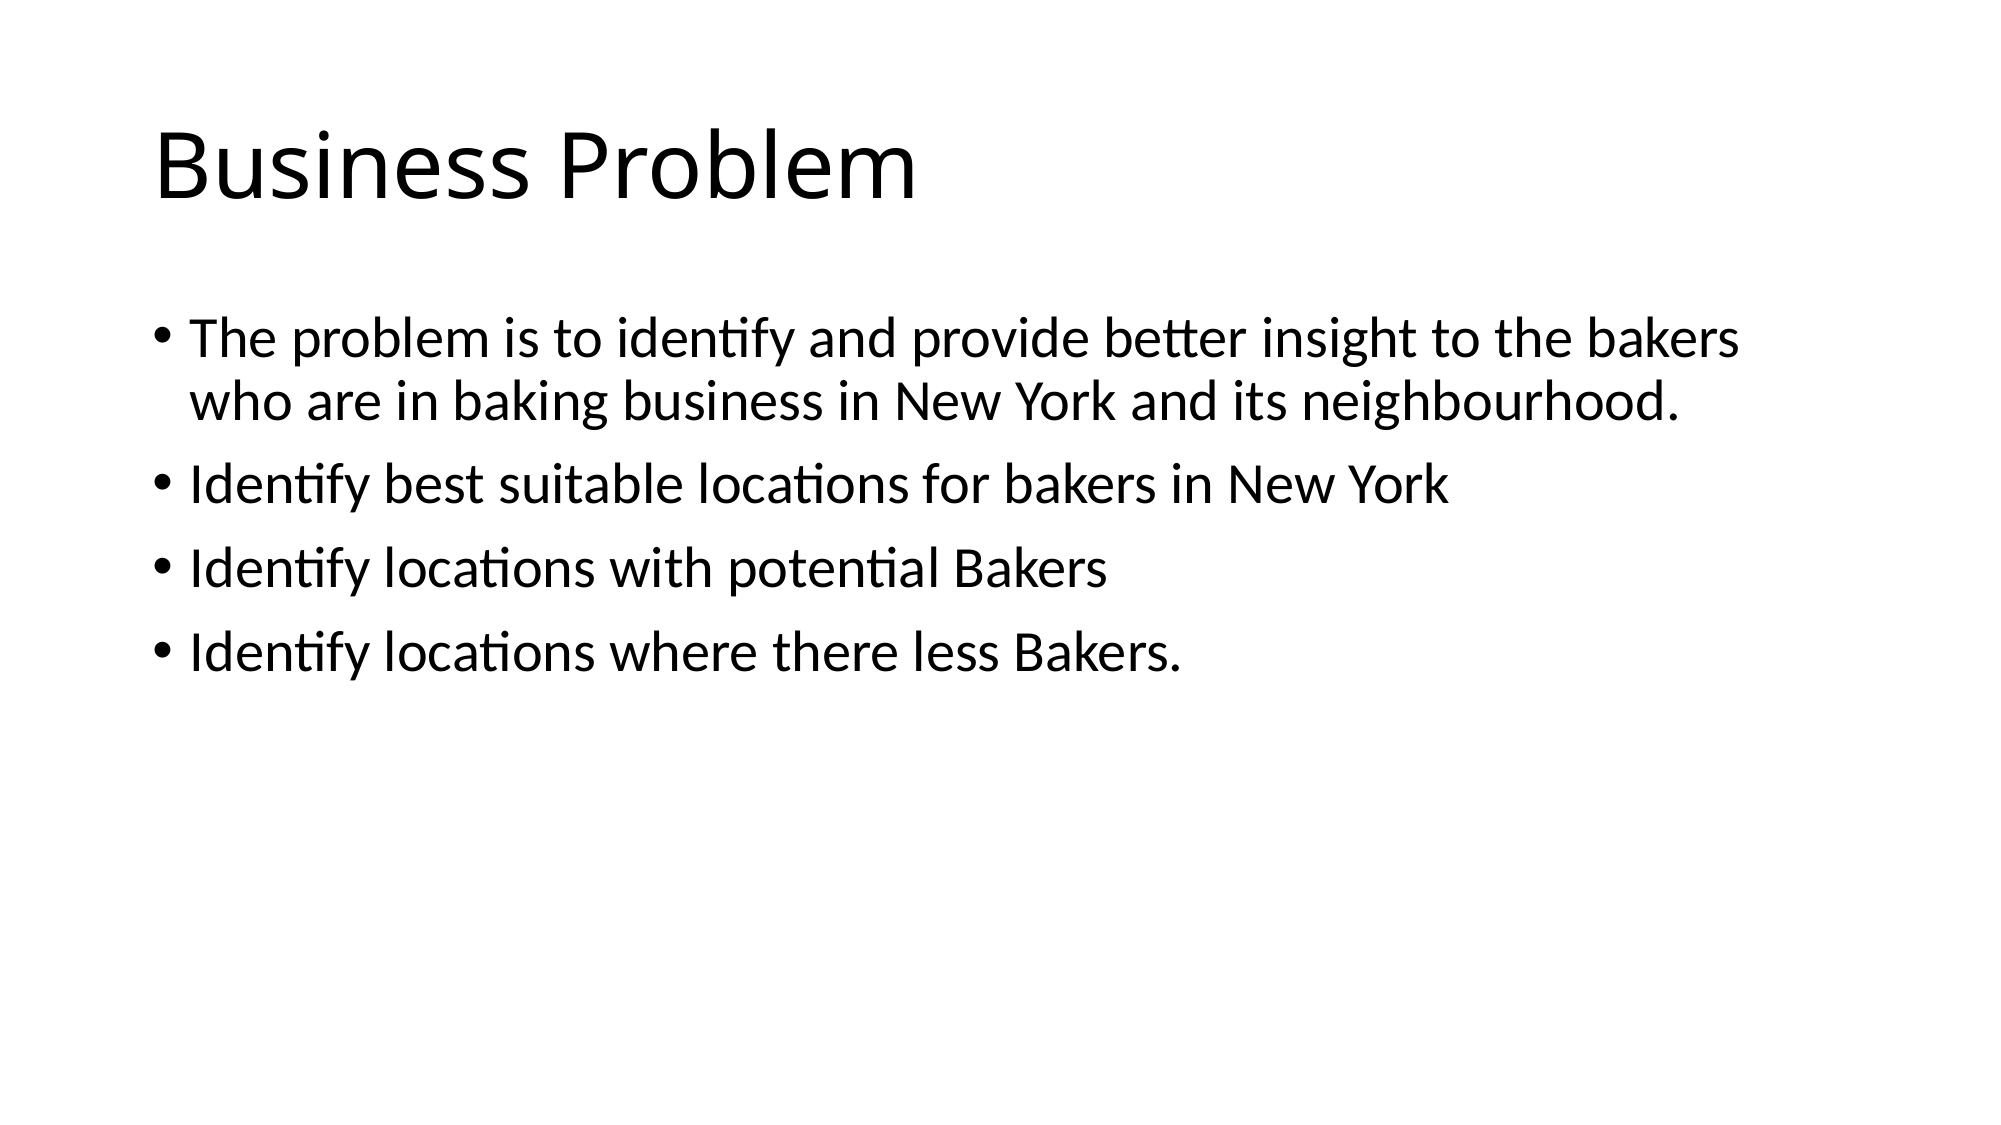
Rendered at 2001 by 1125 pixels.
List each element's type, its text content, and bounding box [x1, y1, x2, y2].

title Business Problem [137, 59, 1863, 278]
list The problem is to identify and provide better insight to the bakers who are in baking business in New York and its neighbourhood. Identify best suitable locations for bakers in New York Identify locations with potential Bakers Identify locations where there less Bakers. [137, 299, 1863, 1014]
